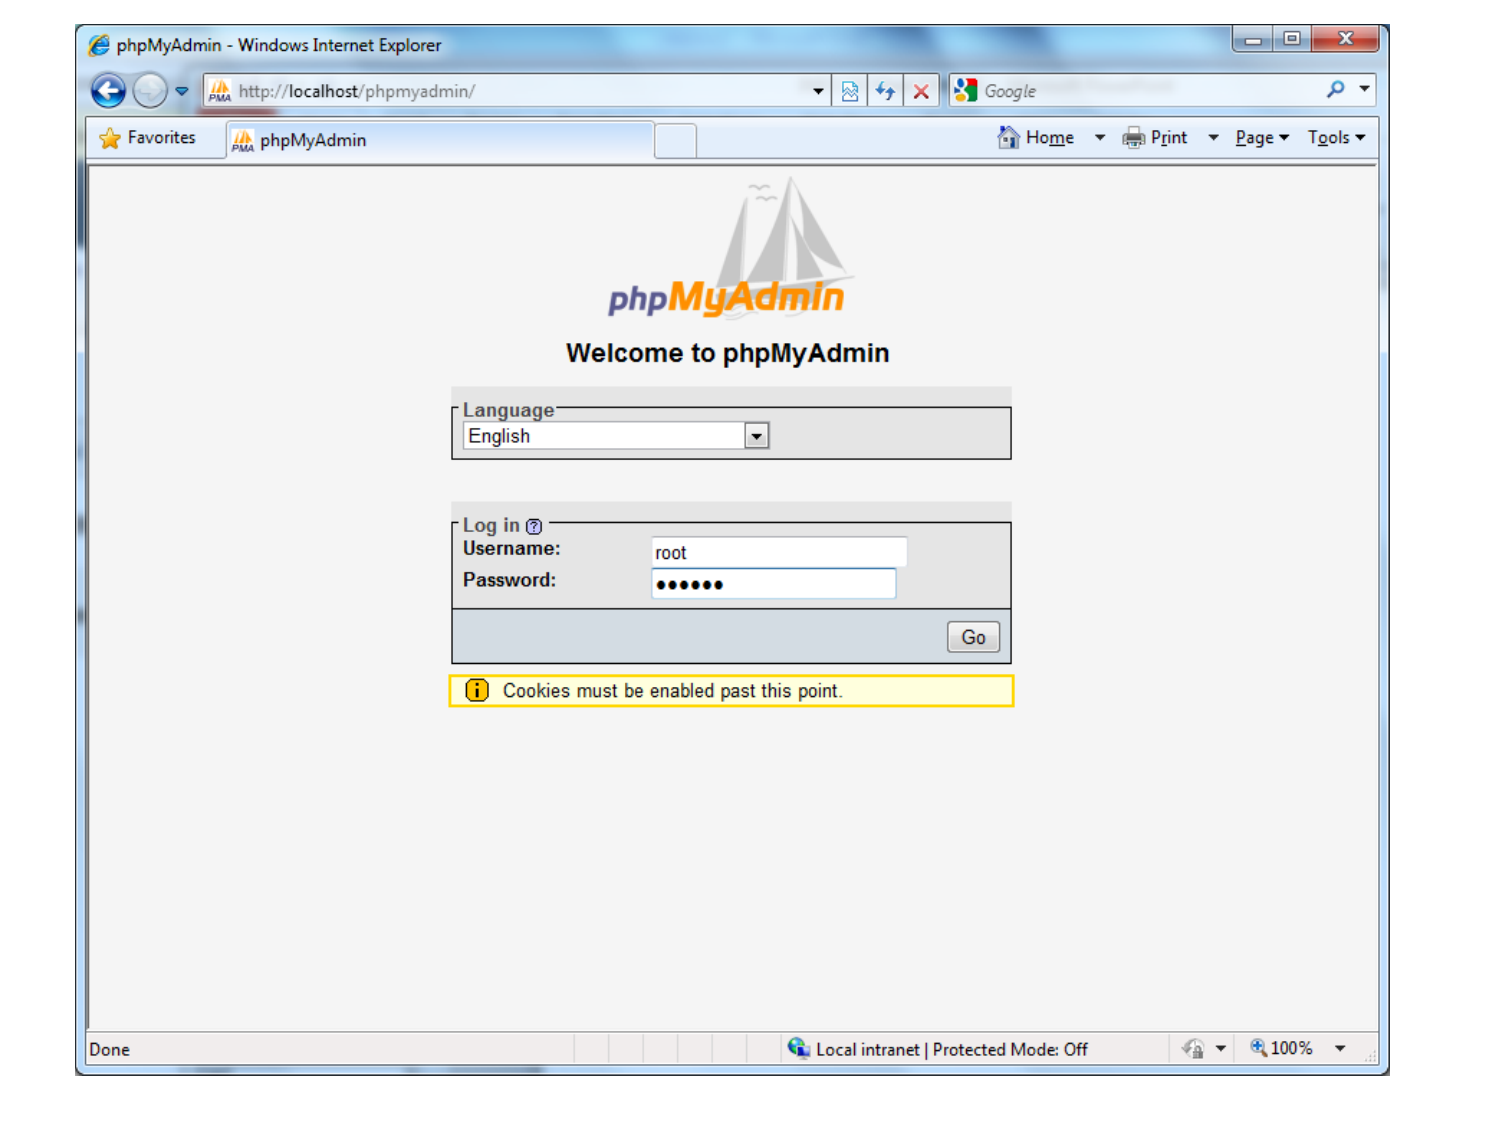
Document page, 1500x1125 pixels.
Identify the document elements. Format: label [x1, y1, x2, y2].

picture [74, 24, 1391, 1076]
